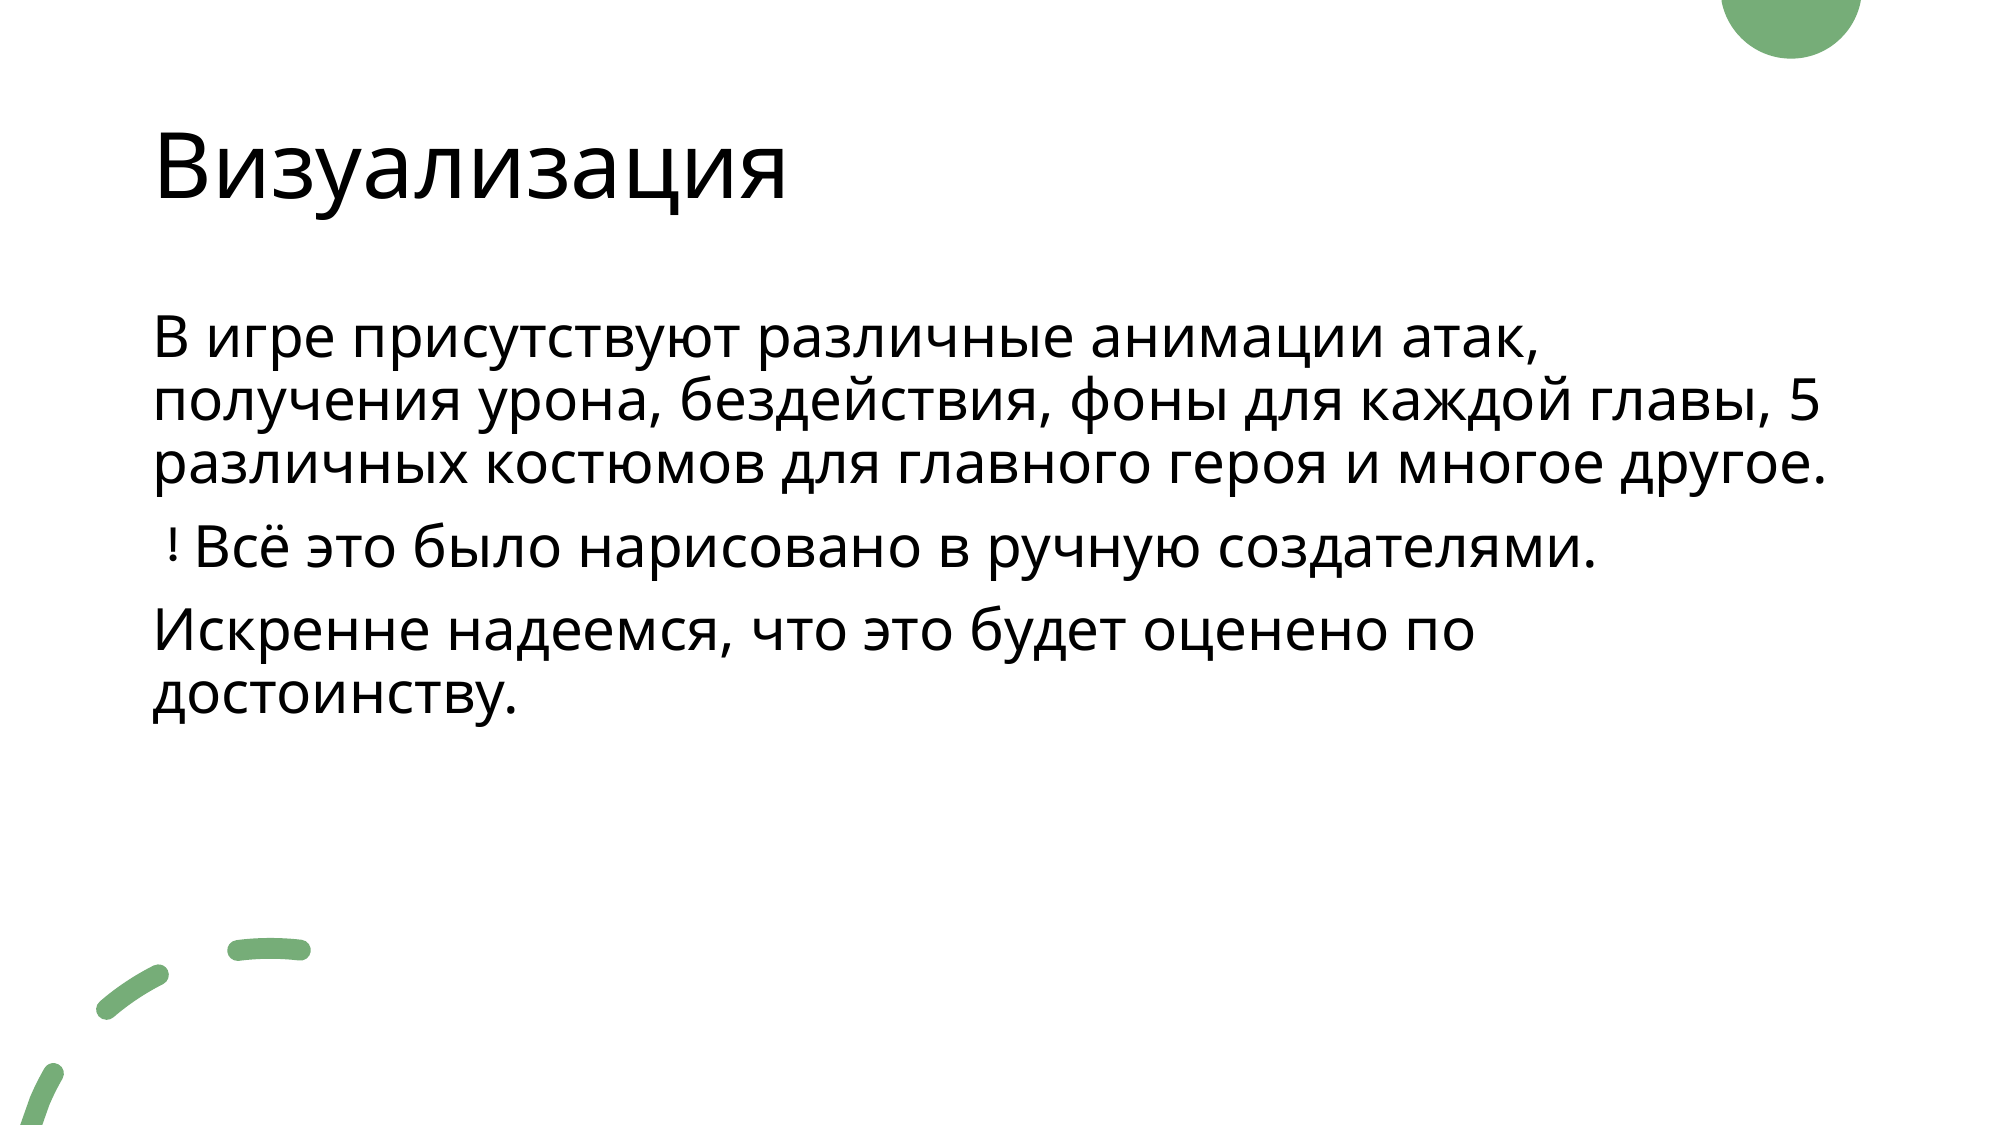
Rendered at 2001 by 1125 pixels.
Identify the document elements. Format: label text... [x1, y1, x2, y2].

list В игре присутствуют различные анимации атак, получения урона, бездействия, фоны для каждой главы, 5 различных костюмов для главного героя и многое другое. Всё это было нарисовано в ручную создателями. Искренне надеемся, что это будет оценено по достоинству. [137, 299, 1863, 933]
picture [152, 524, 194, 565]
title Визуализация [137, 59, 1863, 278]
